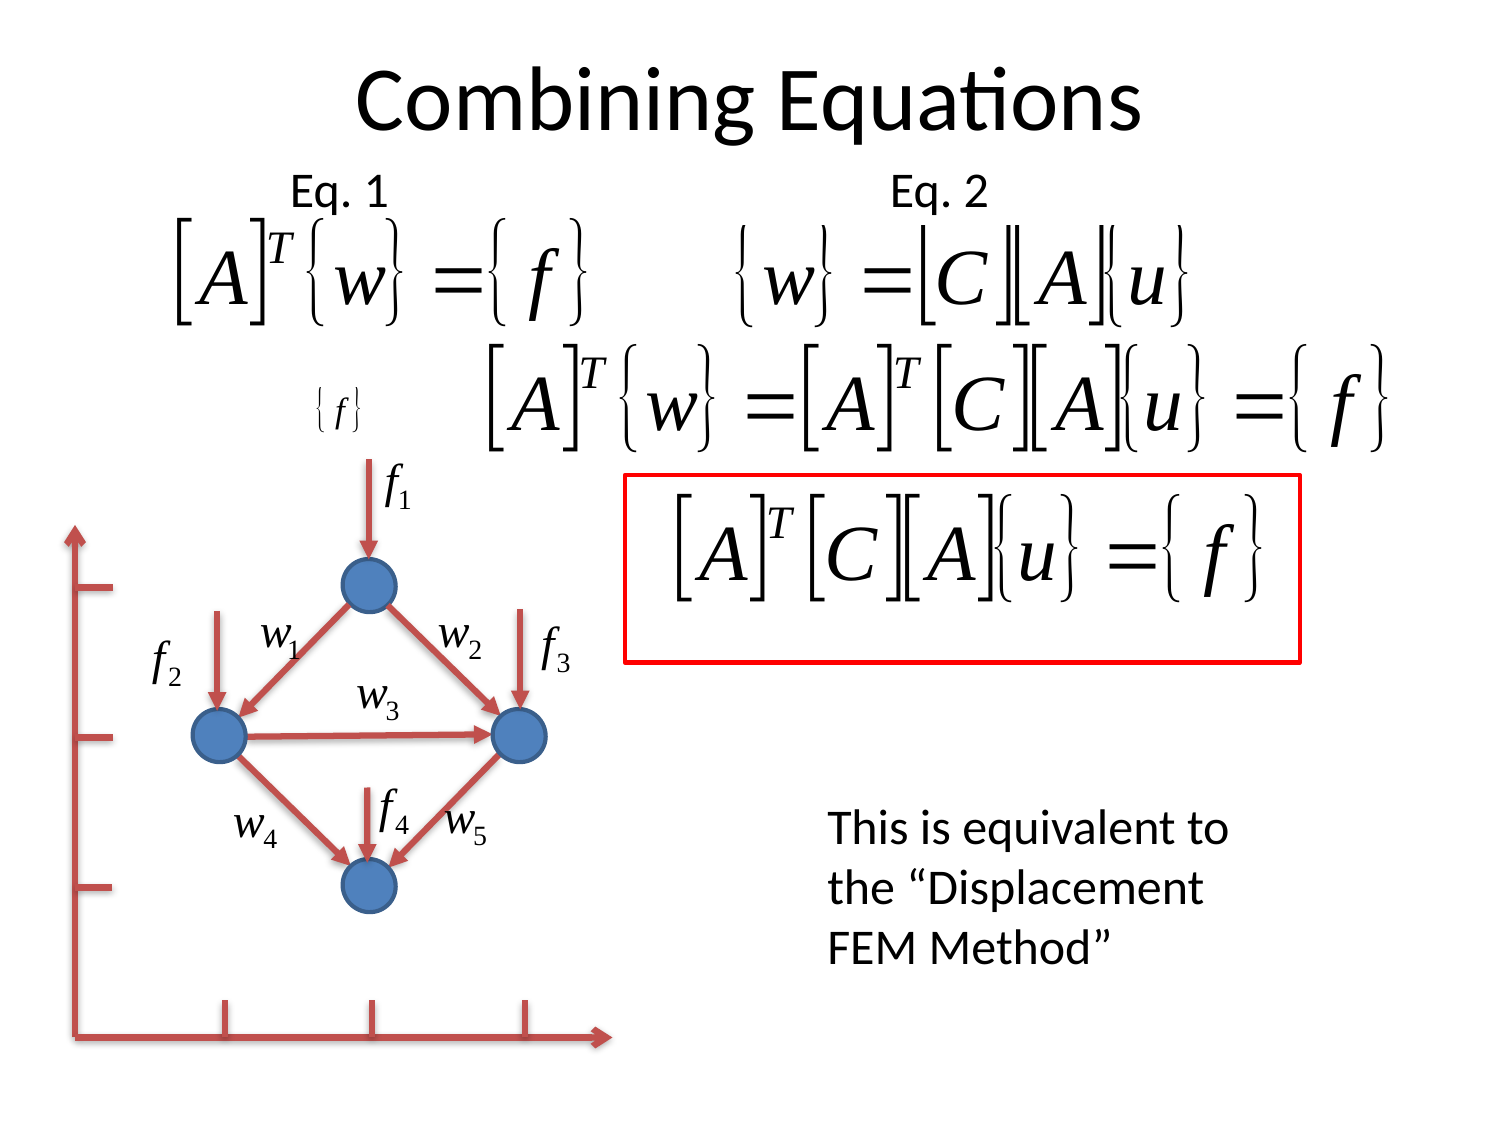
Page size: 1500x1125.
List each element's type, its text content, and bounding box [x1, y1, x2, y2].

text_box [387, 604, 501, 717]
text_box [251, 599, 308, 668]
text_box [135, 626, 192, 696]
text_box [474, 337, 1409, 464]
text_box [490, 707, 548, 765]
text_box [347, 660, 408, 733]
title Combining Equations [75, 0, 1425, 188]
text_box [368, 449, 417, 518]
text_box This is equivalent to the “Displacement FEM Method” [812, 787, 1300, 983]
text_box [237, 754, 351, 867]
text_box [340, 557, 398, 615]
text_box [162, 211, 607, 338]
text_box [524, 612, 577, 685]
text_box [623, 473, 1302, 665]
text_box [435, 785, 496, 858]
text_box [388, 753, 501, 868]
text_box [238, 603, 351, 718]
text_box Eq. 2 [874, 149, 1038, 223]
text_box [224, 789, 285, 858]
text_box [724, 224, 1209, 335]
text_box [190, 707, 248, 765]
text_box Eq. 1 [274, 149, 438, 210]
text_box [662, 487, 1278, 614]
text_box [429, 599, 490, 668]
text_box [340, 857, 398, 915]
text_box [312, 387, 369, 438]
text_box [362, 774, 419, 843]
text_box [74, 999, 613, 1038]
